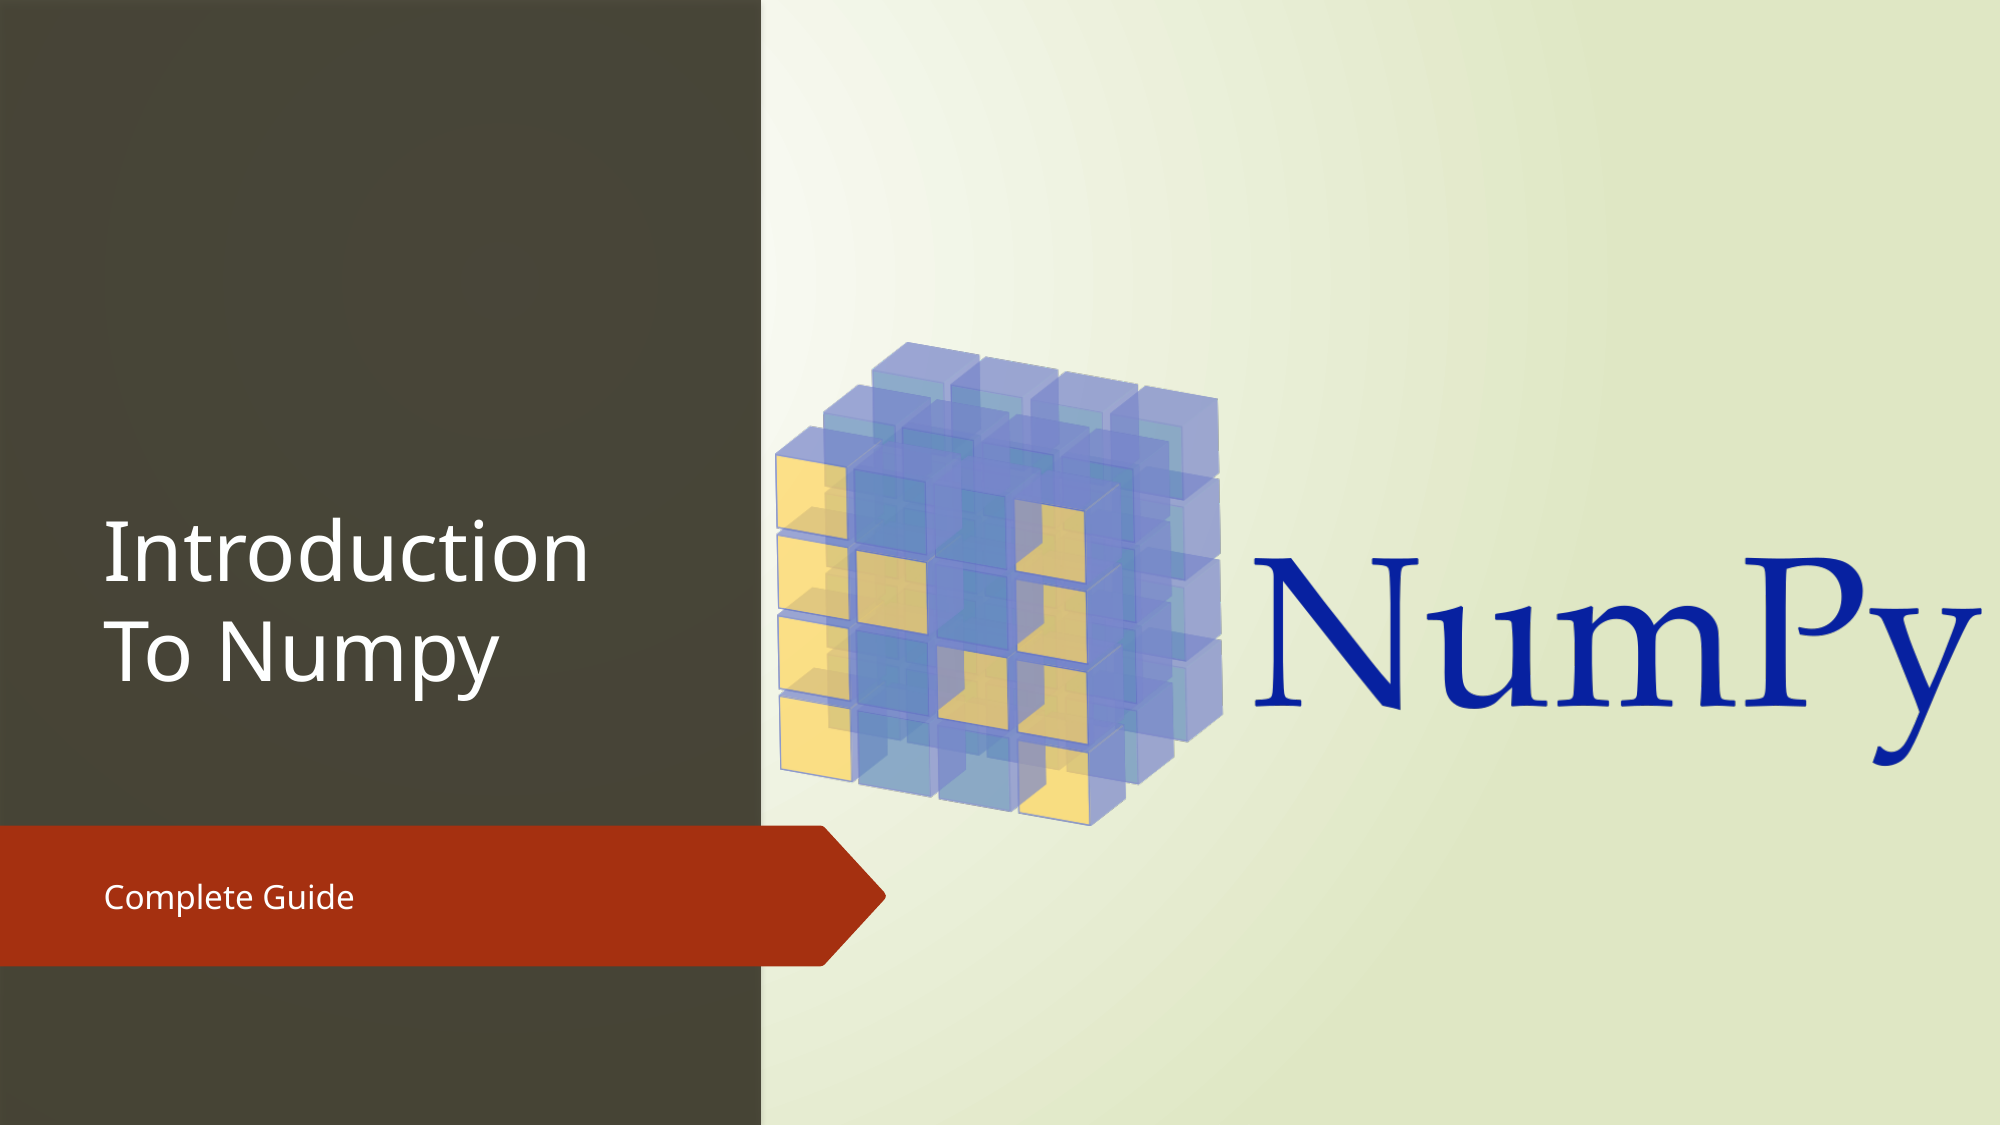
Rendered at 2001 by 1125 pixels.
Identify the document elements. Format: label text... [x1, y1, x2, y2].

text_box [0, 967, 762, 1125]
text_box [762, 0, 2000, 1125]
picture [774, 342, 1982, 827]
title Introduction To Numpy [88, 158, 709, 806]
text_box [0, 825, 886, 967]
subtitle Complete Guide [88, 851, 709, 941]
text_box [0, 0, 762, 825]
